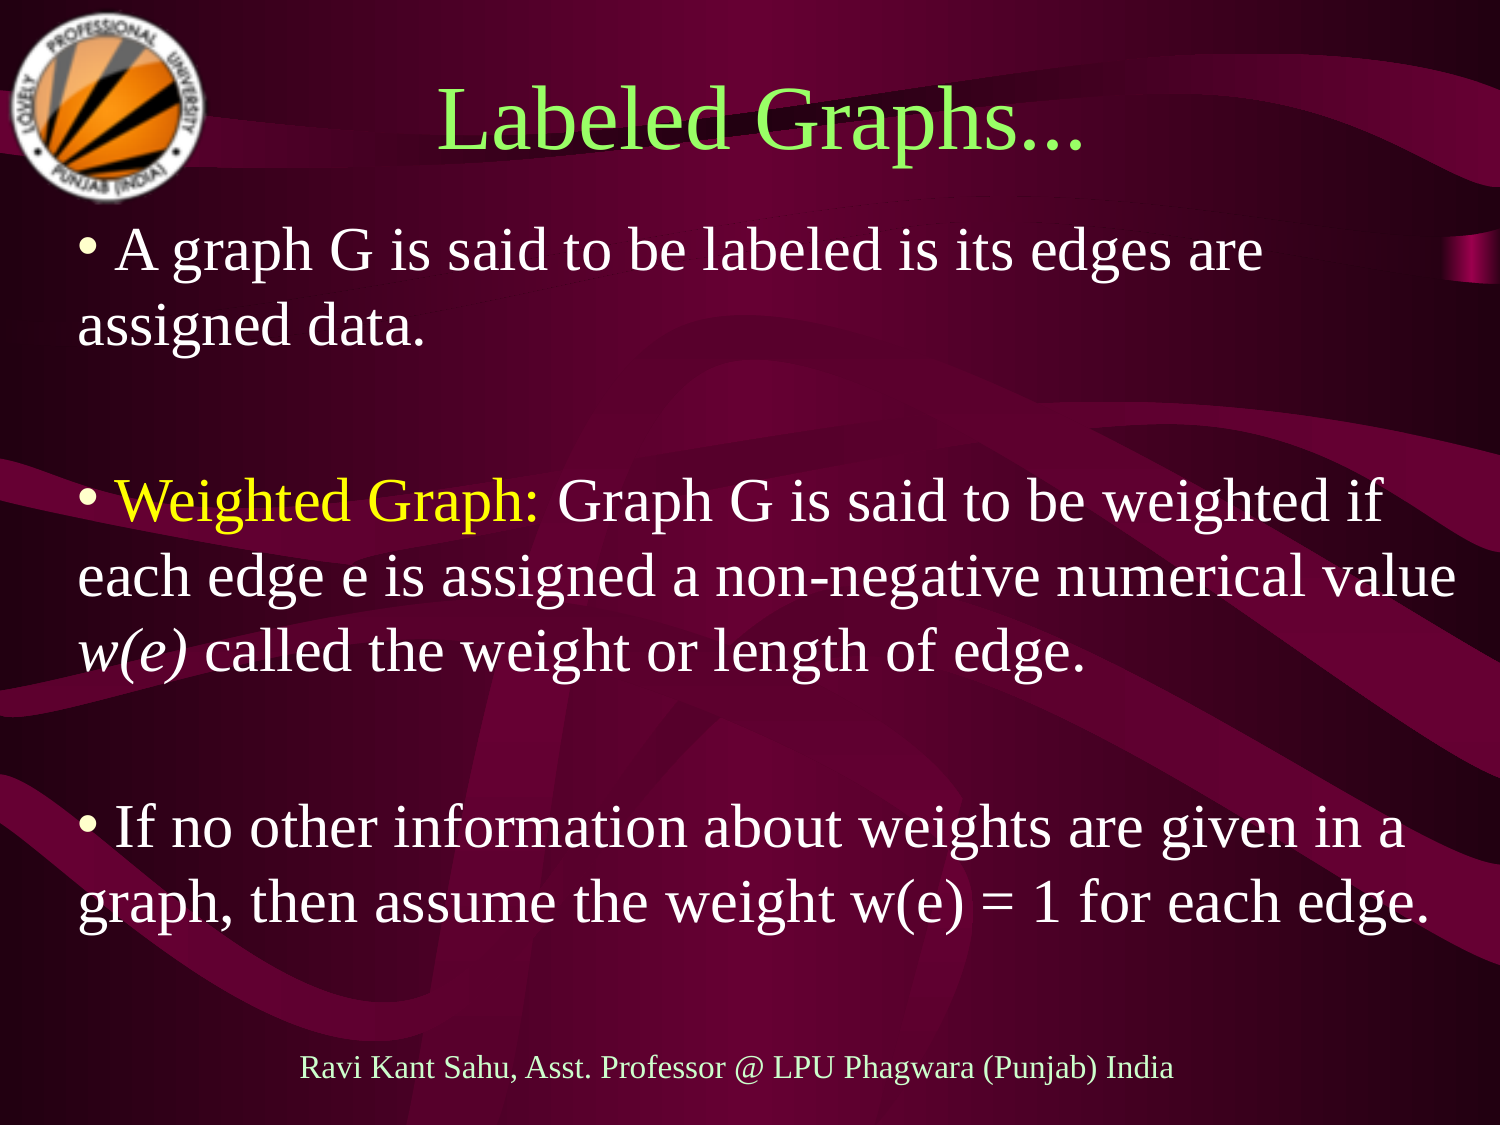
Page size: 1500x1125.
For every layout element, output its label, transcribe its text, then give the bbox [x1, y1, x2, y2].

footer Ravi Kant Sahu, Asst. Professor @ LPU Phagwara (Punjab) India [162, 1025, 1313, 1100]
picture [0, 0, 213, 212]
list A graph G is said to be labeled is its edges are assigned data. Weighted Graph: Graph G is said to be weighted if each edge e is assigned a non-negative numerical value w(e) called the weight or length of edge. If no other information about weights are given in a graph, then assume the weight w(e) = 1 for each edge. [62, 200, 1475, 1032]
title Labeled Graphs... [216, 50, 1400, 200]
